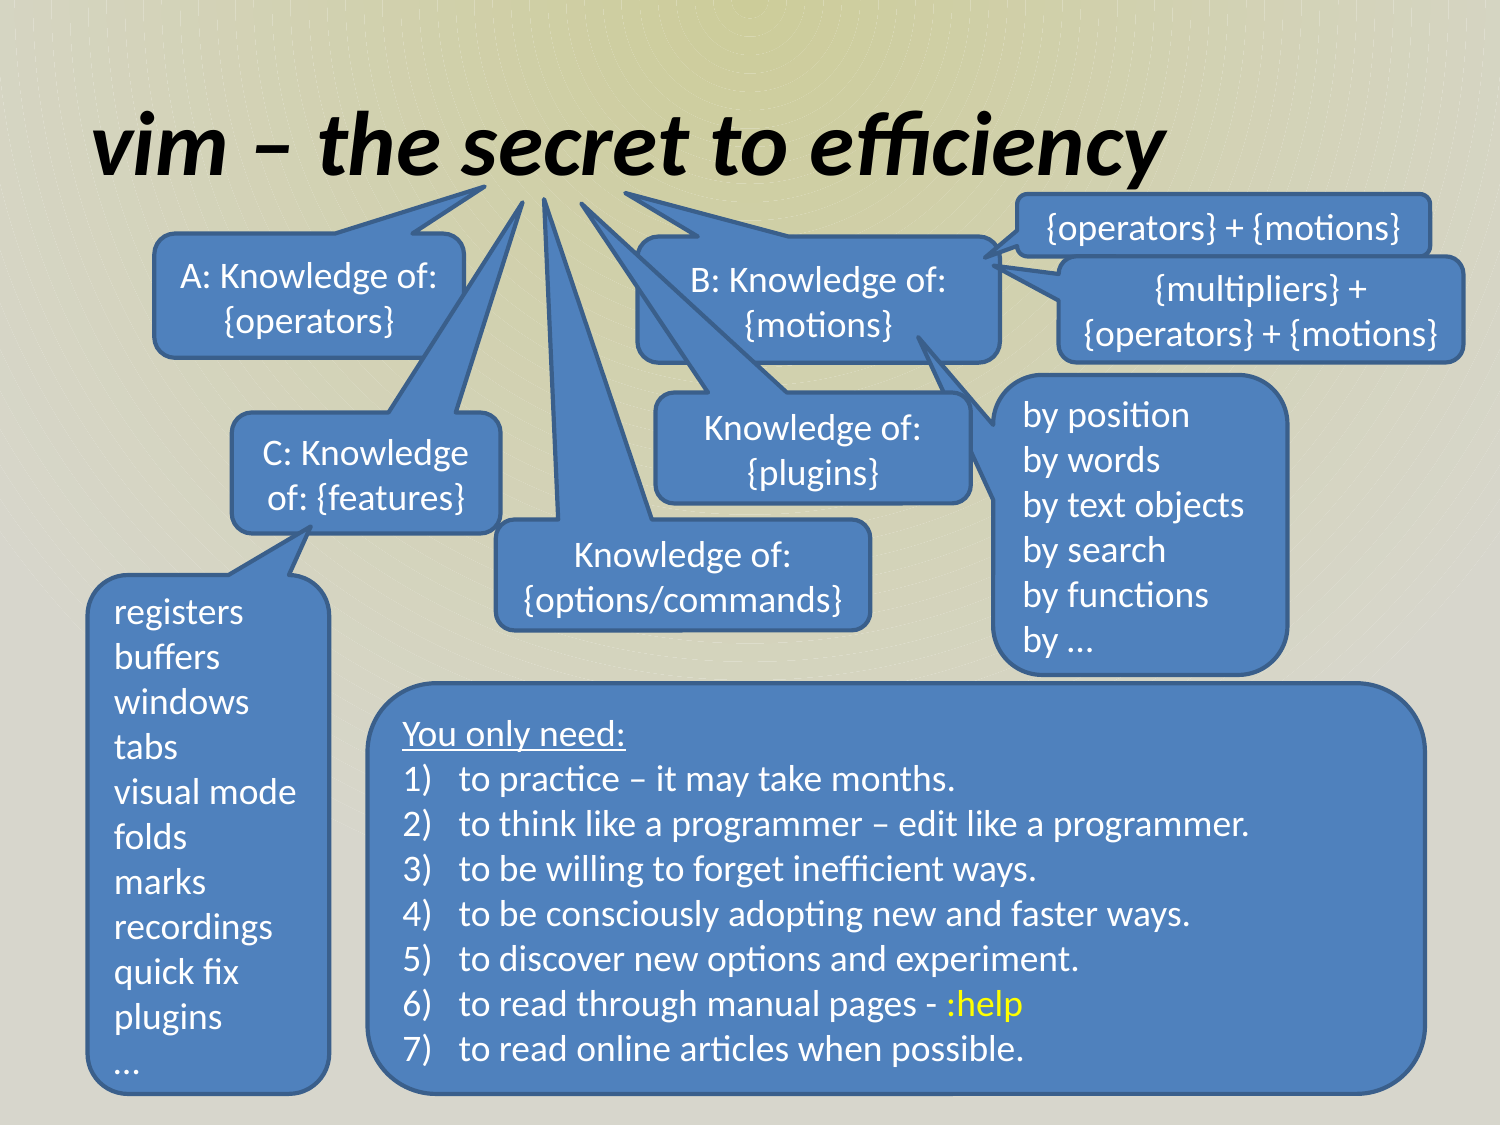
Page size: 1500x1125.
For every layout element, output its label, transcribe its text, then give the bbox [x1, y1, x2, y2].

text_box C: Knowledge of: {features} [229, 200, 525, 536]
title vim – the secret to efficiency [75, 45, 1425, 233]
text_box registers buffers windows tabs visual mode folds marks recordings quick fix plugins … [85, 524, 332, 1097]
text_box B: Knowledge of: {motions} [623, 190, 1003, 365]
text_box {operators} + {motions} [983, 191, 1433, 260]
text_box Knowledge of: {plugins} [579, 201, 973, 506]
text_box by position by words by text objects by search by functions by … [916, 335, 1290, 678]
text_box You only need: to practice – it may take months. to think like a programmer – edit like a programmer. to be willing to forget inefficient ways. to be consciously adopting new and faster ways. to discover new options and experiment. to read through manual pages - :help to read online articles when possible. [365, 681, 1428, 1097]
text_box Knowledge of: {options/commands} [493, 197, 873, 633]
text_box A: Knowledge of: {operators} [152, 184, 487, 360]
text_box {multipliers} + {operators} + {motions} [991, 254, 1466, 365]
